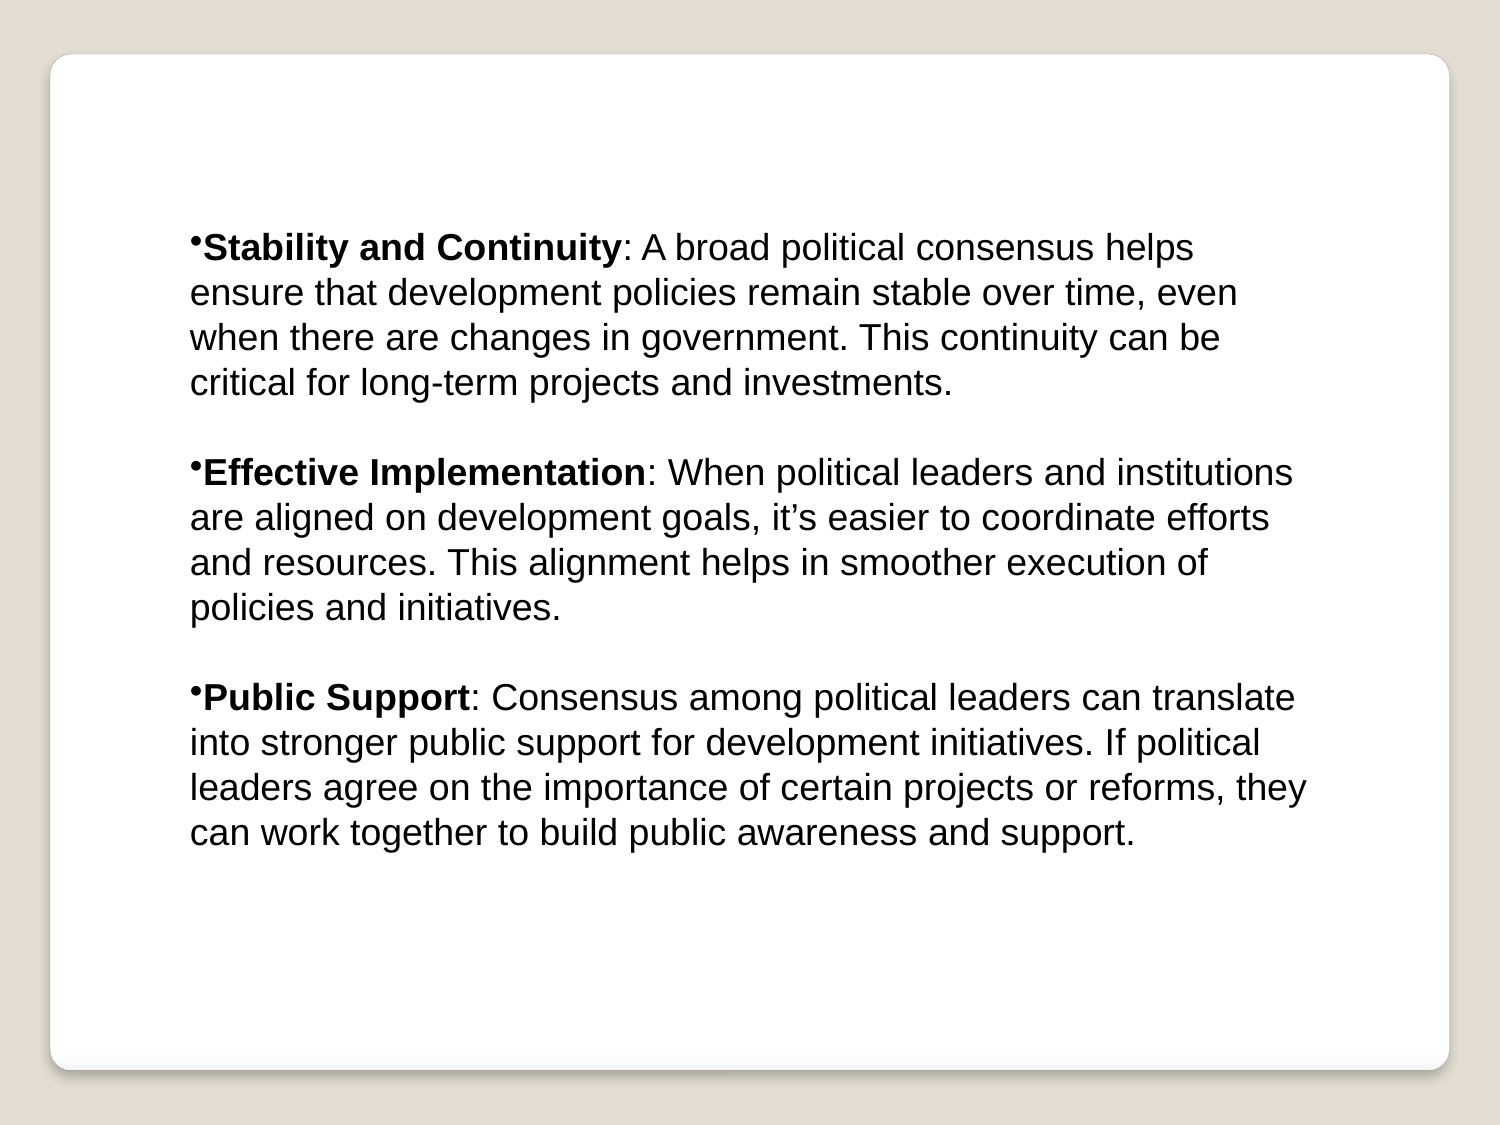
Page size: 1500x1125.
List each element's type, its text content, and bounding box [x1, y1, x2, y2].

text_box Stability and Continuity: A broad political consensus helps ensure that development policies remain stable over time, even when there are changes in government. This continuity can be critical for long-term projects and investments. Effective Implementation: When political leaders and institutions are aligned on development goals, it’s easier to coordinate efforts and resources. This alignment helps in smoother execution of policies and initiatives. Public Support: Consensus among political leaders can translate into stronger public support for development initiatives. If political leaders agree on the importance of certain projects or reforms, they can work together to build public awareness and support. [175, 215, 1326, 906]
